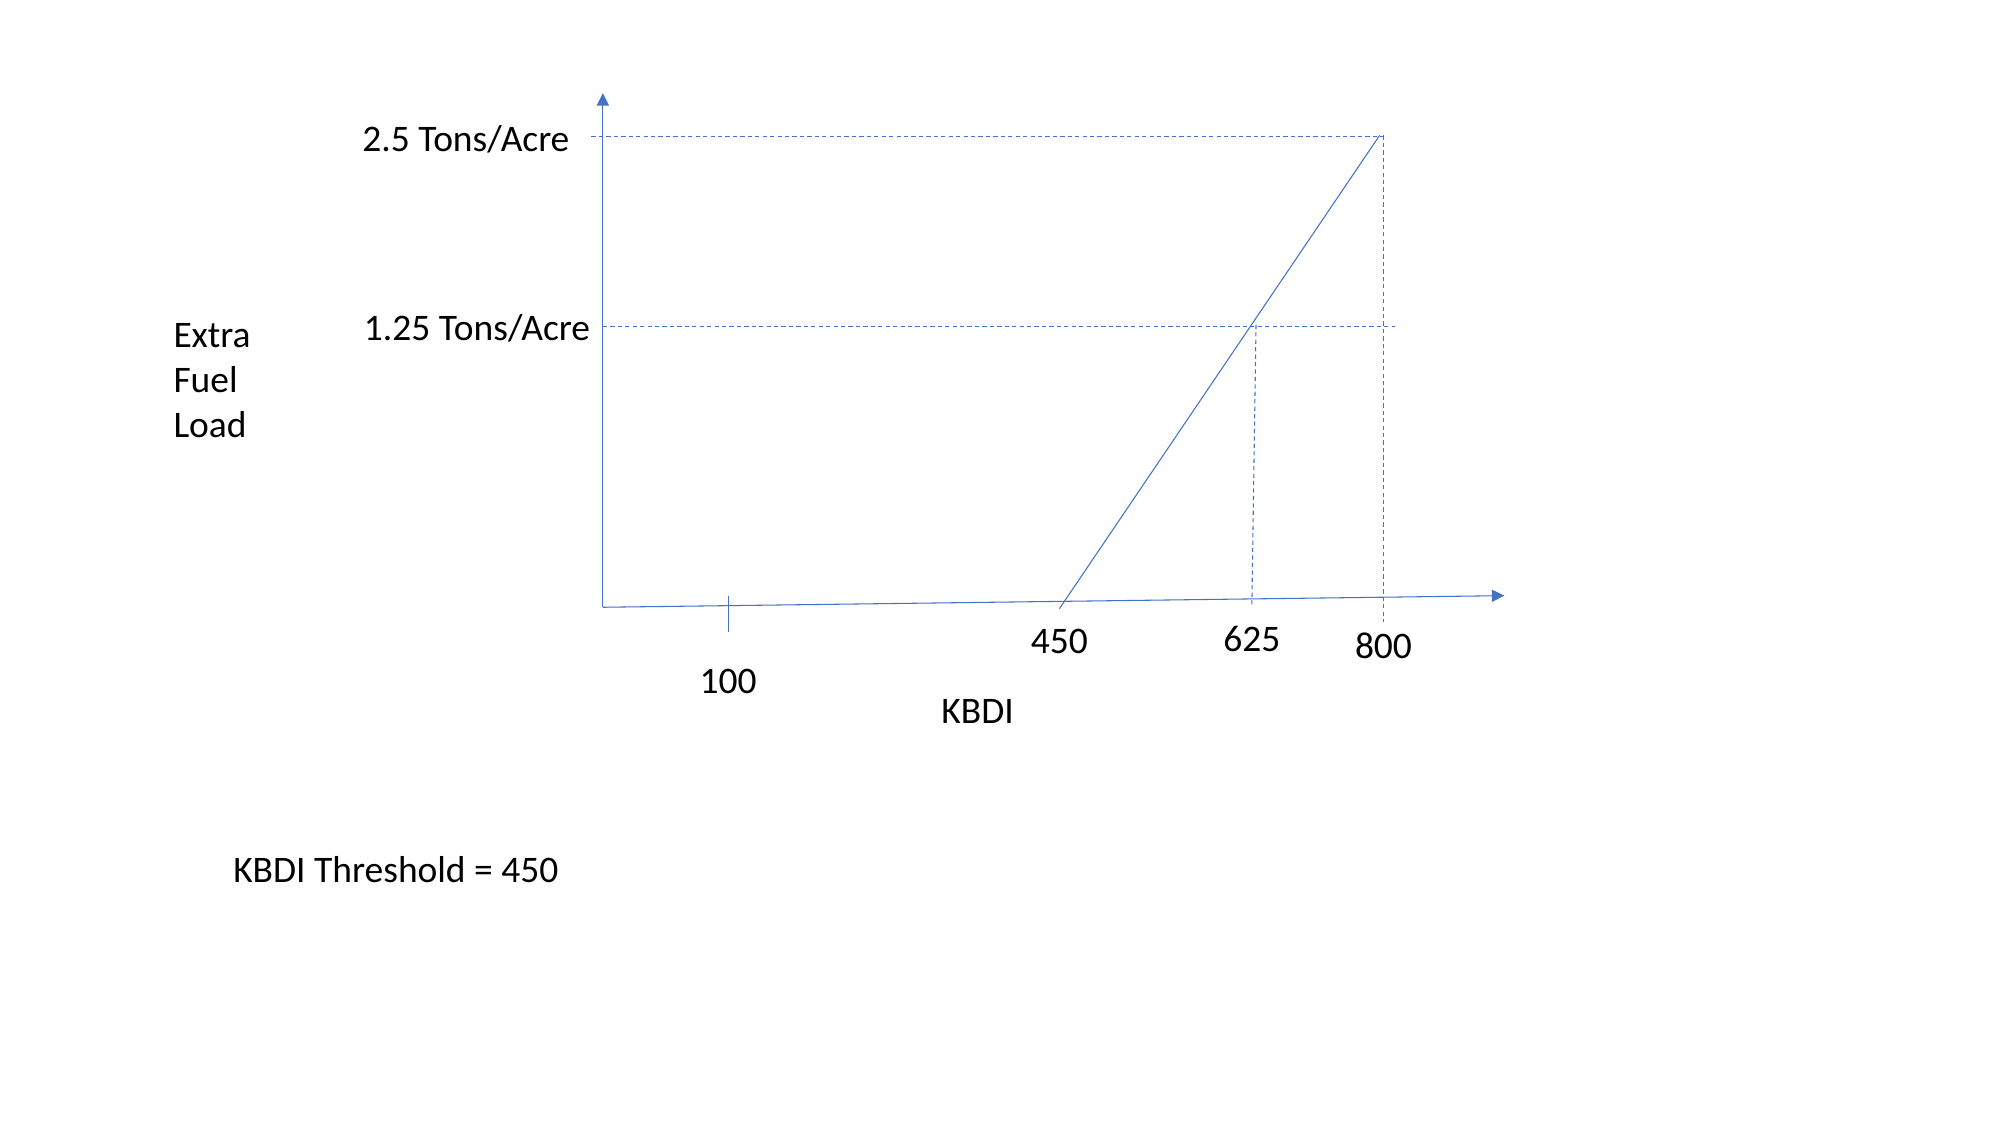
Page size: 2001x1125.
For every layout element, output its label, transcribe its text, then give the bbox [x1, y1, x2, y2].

text_box 1.25 Tons/Acre [349, 295, 602, 356]
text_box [1059, 327, 1380, 609]
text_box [1251, 324, 1256, 607]
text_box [603, 595, 728, 608]
text_box 2.5 Tons/Acre [347, 106, 585, 167]
text_box Extra Fuel Load [158, 302, 275, 453]
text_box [1059, 135, 1380, 326]
text_box 625 [1208, 609, 1296, 667]
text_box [1384, 595, 1505, 608]
text_box 100 [684, 648, 772, 709]
text_box KBDI Threshold = 450 [218, 837, 574, 898]
text_box 450 [1016, 608, 1103, 669]
text_box KBDI [926, 678, 1029, 739]
text_box 800 [1340, 613, 1428, 674]
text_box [729, 595, 1059, 608]
